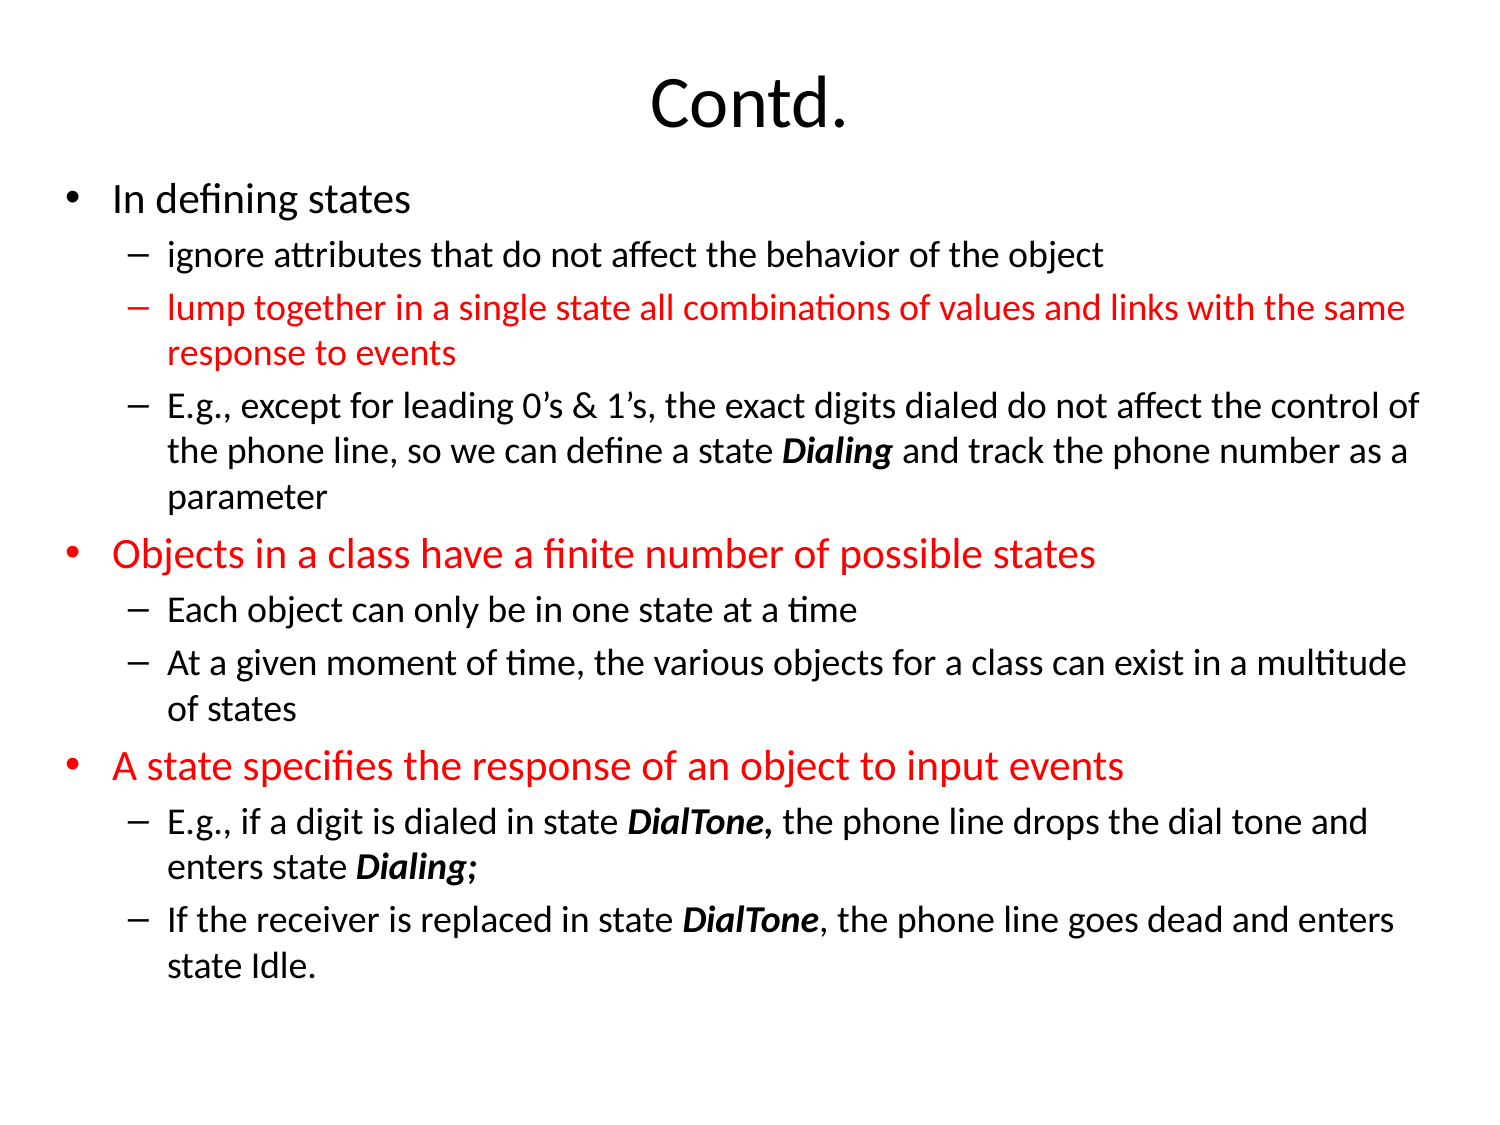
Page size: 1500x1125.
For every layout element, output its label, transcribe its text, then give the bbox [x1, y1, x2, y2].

list In defining states ignore attributes that do not affect the behavior of the object lump together in a single state all combinations of values and links with the same response to events E.g., except for leading 0’s & 1’s, the exact digits dialed do not affect the control of the phone line, so we can define a state Dialing and track the phone number as a parameter Objects in a class have a finite number of possible states Each object can only be in one state at a time At a given moment of time, the various objects for a class can exist in a multitude of states A state specifies the response of an object to input events E.g., if a digit is dialed in state DialTone, the phone line drops the dial tone and enters state Dialing; If the receiver is replaced in state DialTone, the phone line goes dead and enters state Idle. [50, 162, 1463, 1005]
title Contd. [75, 45, 1425, 150]
